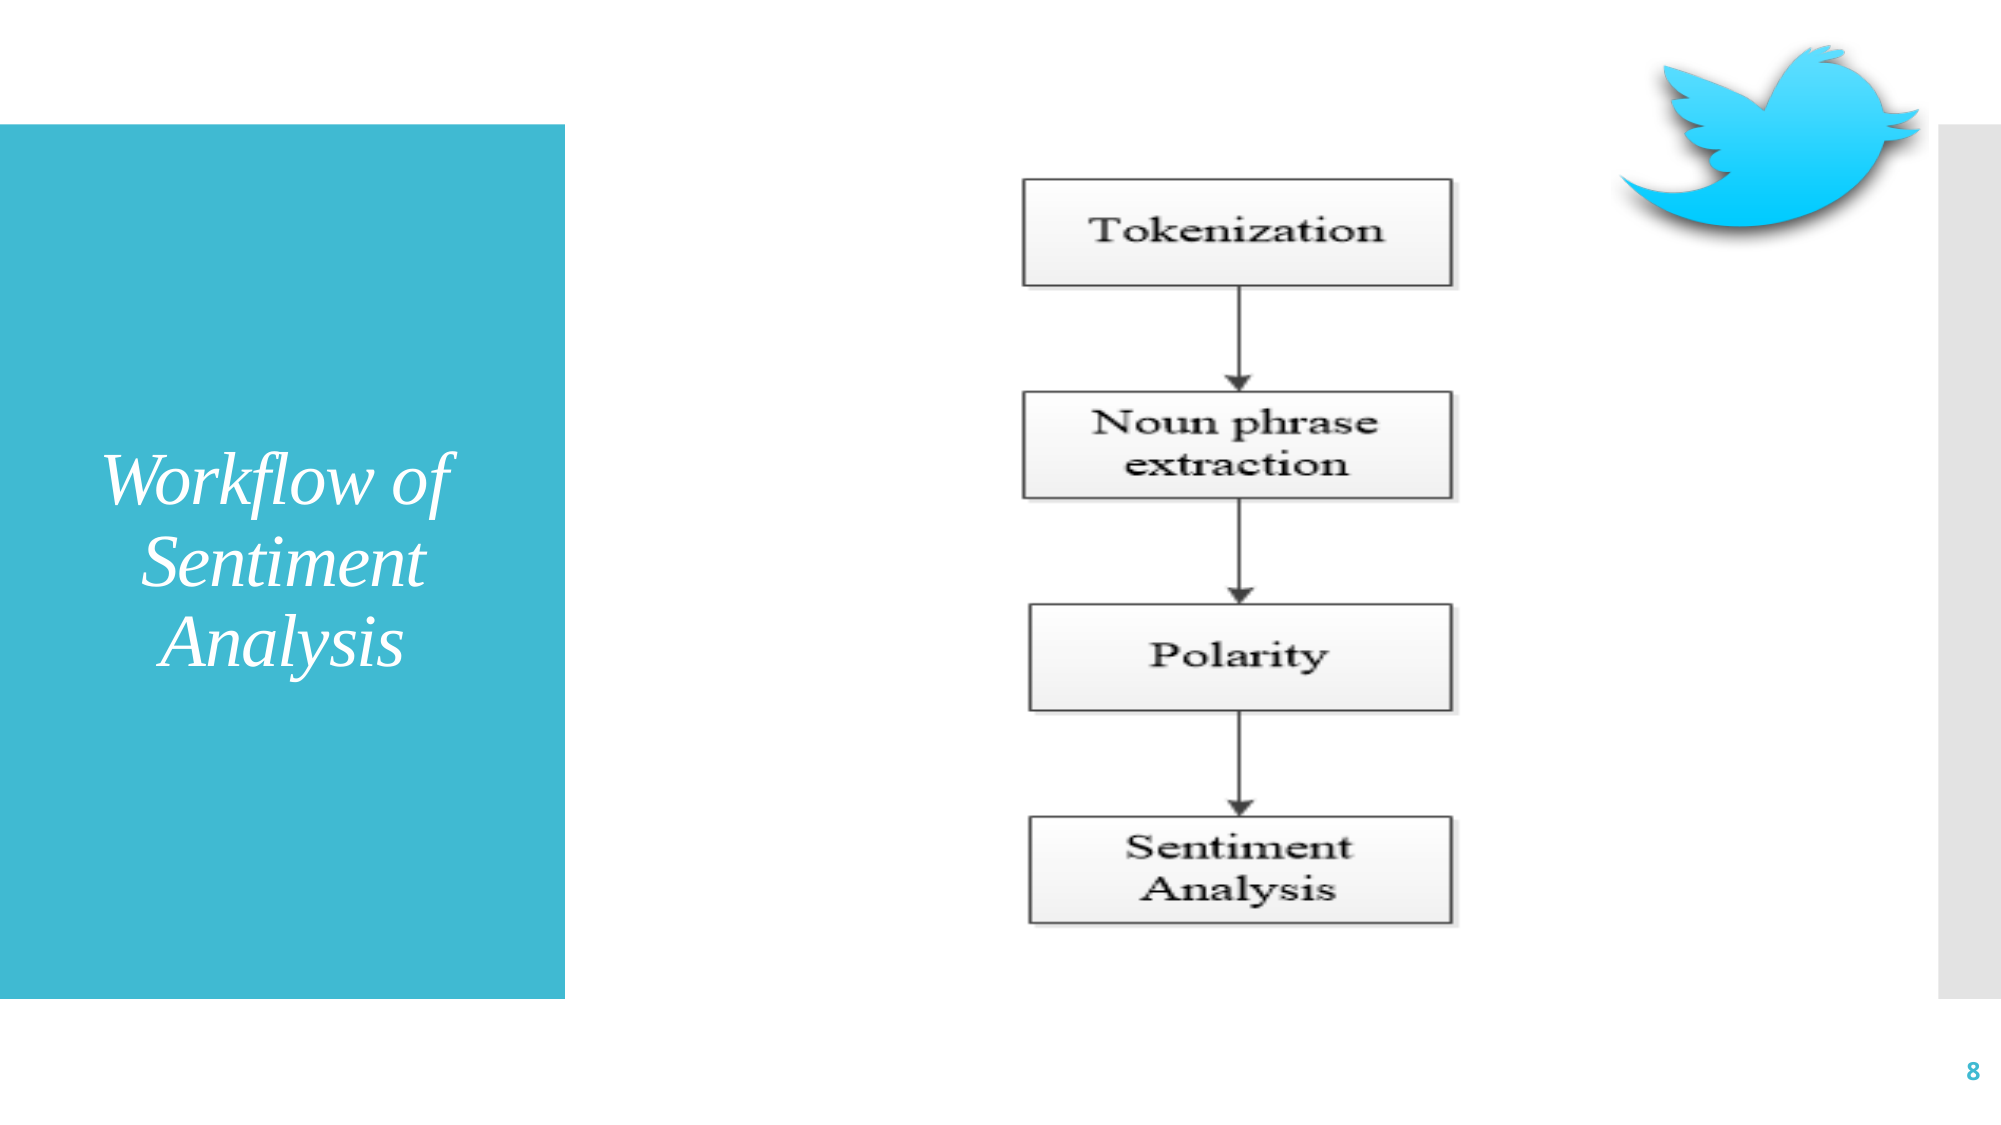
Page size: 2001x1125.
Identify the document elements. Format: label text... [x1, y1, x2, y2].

picture [978, 166, 1533, 950]
slide_number 8 [1744, 1042, 1996, 1103]
title Workflow of Sentiment Analysis [41, 184, 525, 940]
picture [1611, 0, 1929, 276]
